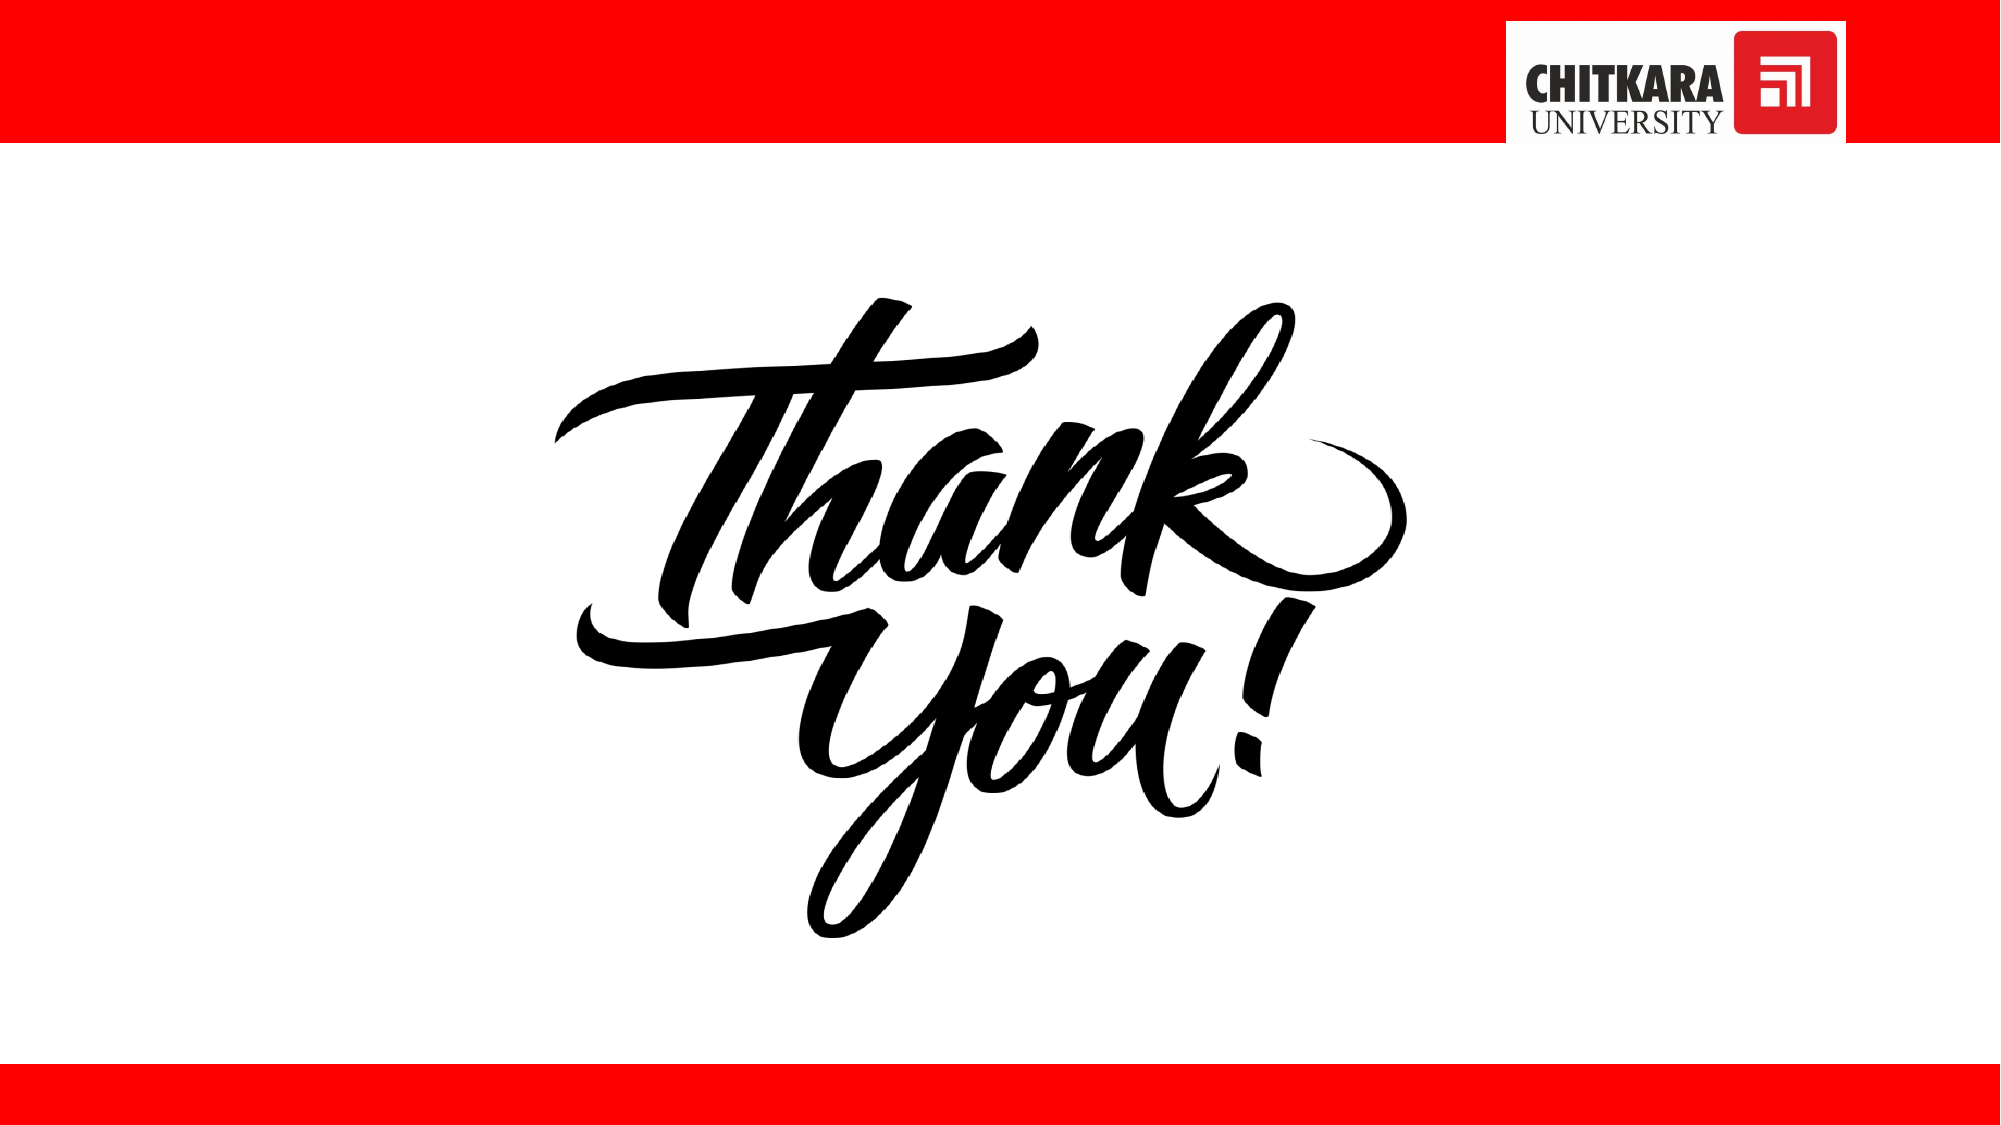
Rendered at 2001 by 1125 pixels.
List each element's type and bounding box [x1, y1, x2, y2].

picture [390, 165, 1565, 1055]
text_box [0, 0, 2000, 143]
list [1506, 21, 1846, 144]
text_box [0, 1064, 2000, 1125]
